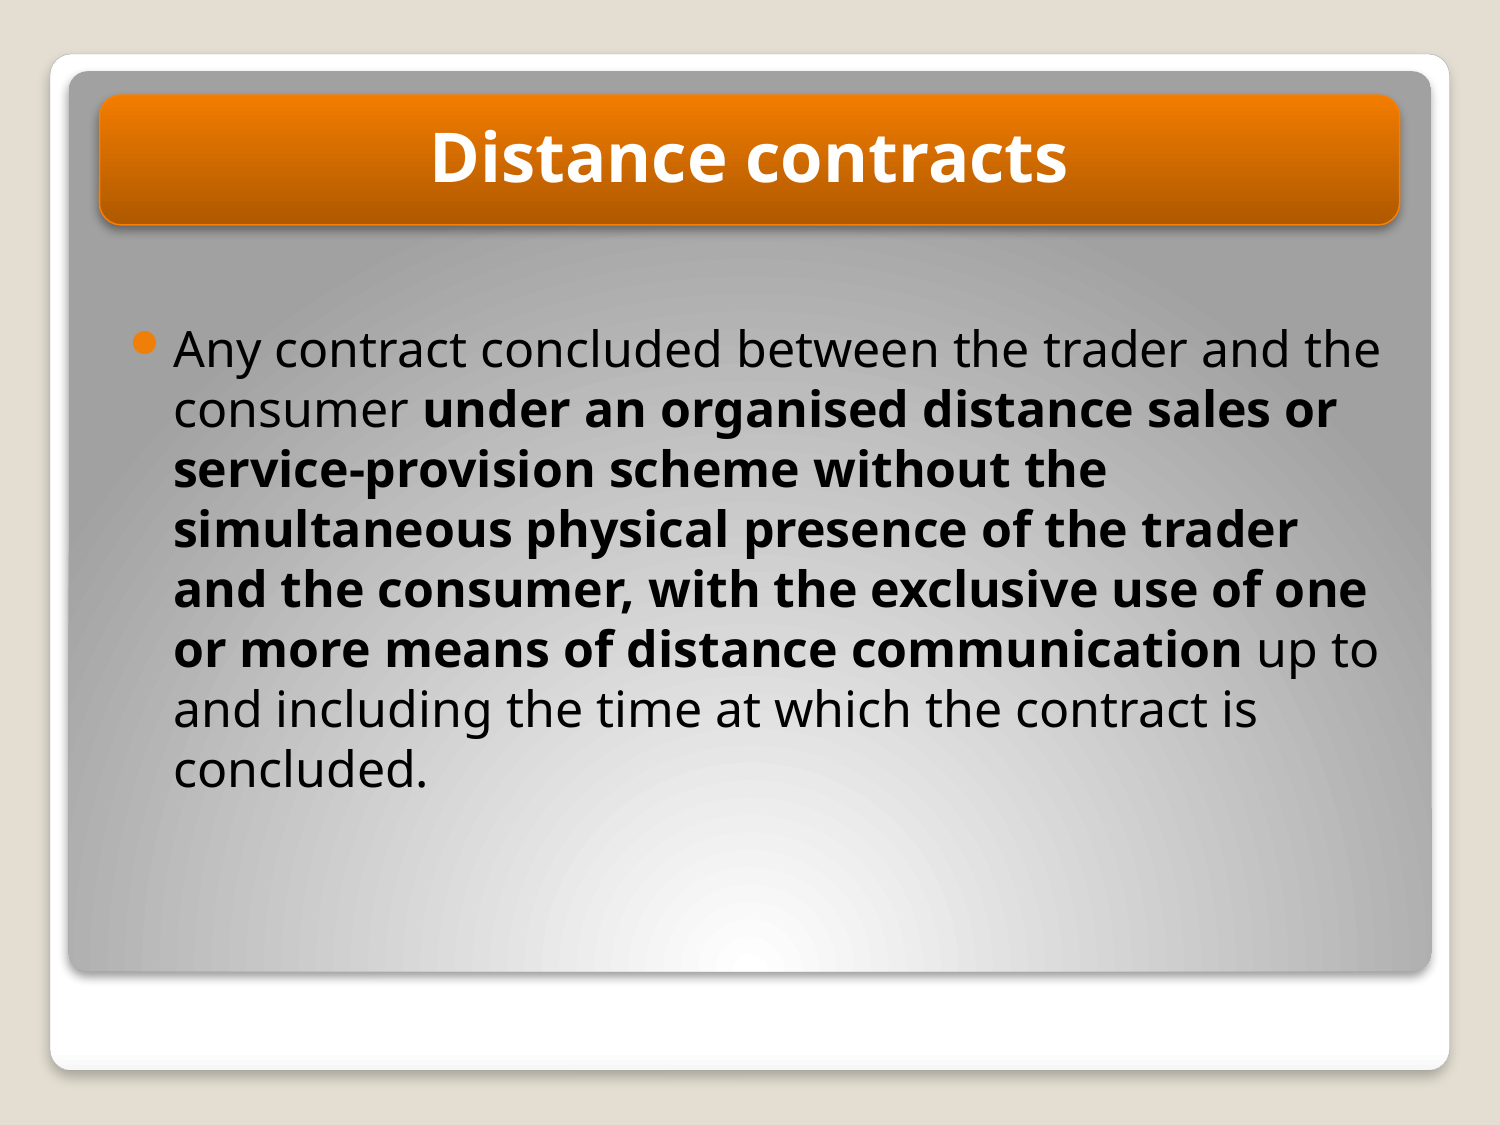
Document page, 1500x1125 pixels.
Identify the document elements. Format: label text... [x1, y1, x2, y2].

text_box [99, 94, 1400, 226]
list Any contract concluded between the trader and the consumer under an organised distance sales or service-provision scheme without the simultaneous physical presence of the trader and the consumer, with the exclusive use of one or more means of distance communication up to and including the time at which the contract is concluded. [99, 237, 1412, 976]
